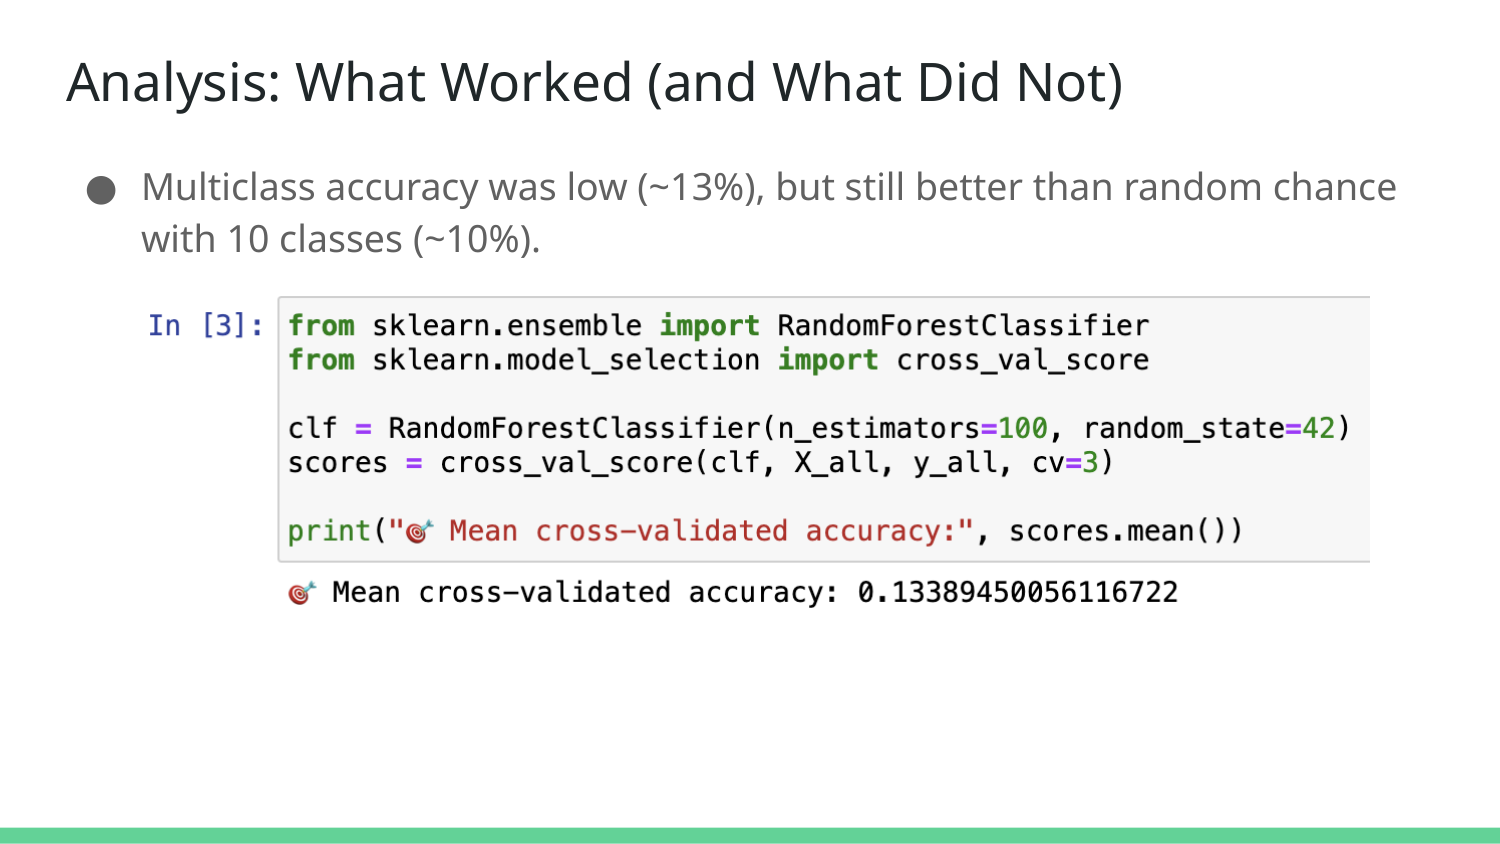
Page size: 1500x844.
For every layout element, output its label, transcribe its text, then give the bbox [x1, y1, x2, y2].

title Analysis: What Worked (and What Did Not) [51, 33, 1449, 128]
list Multiclass accuracy was low (~13%), but still better than random chance with 10 classes (~10%). [51, 141, 1449, 806]
picture [130, 289, 1370, 620]
